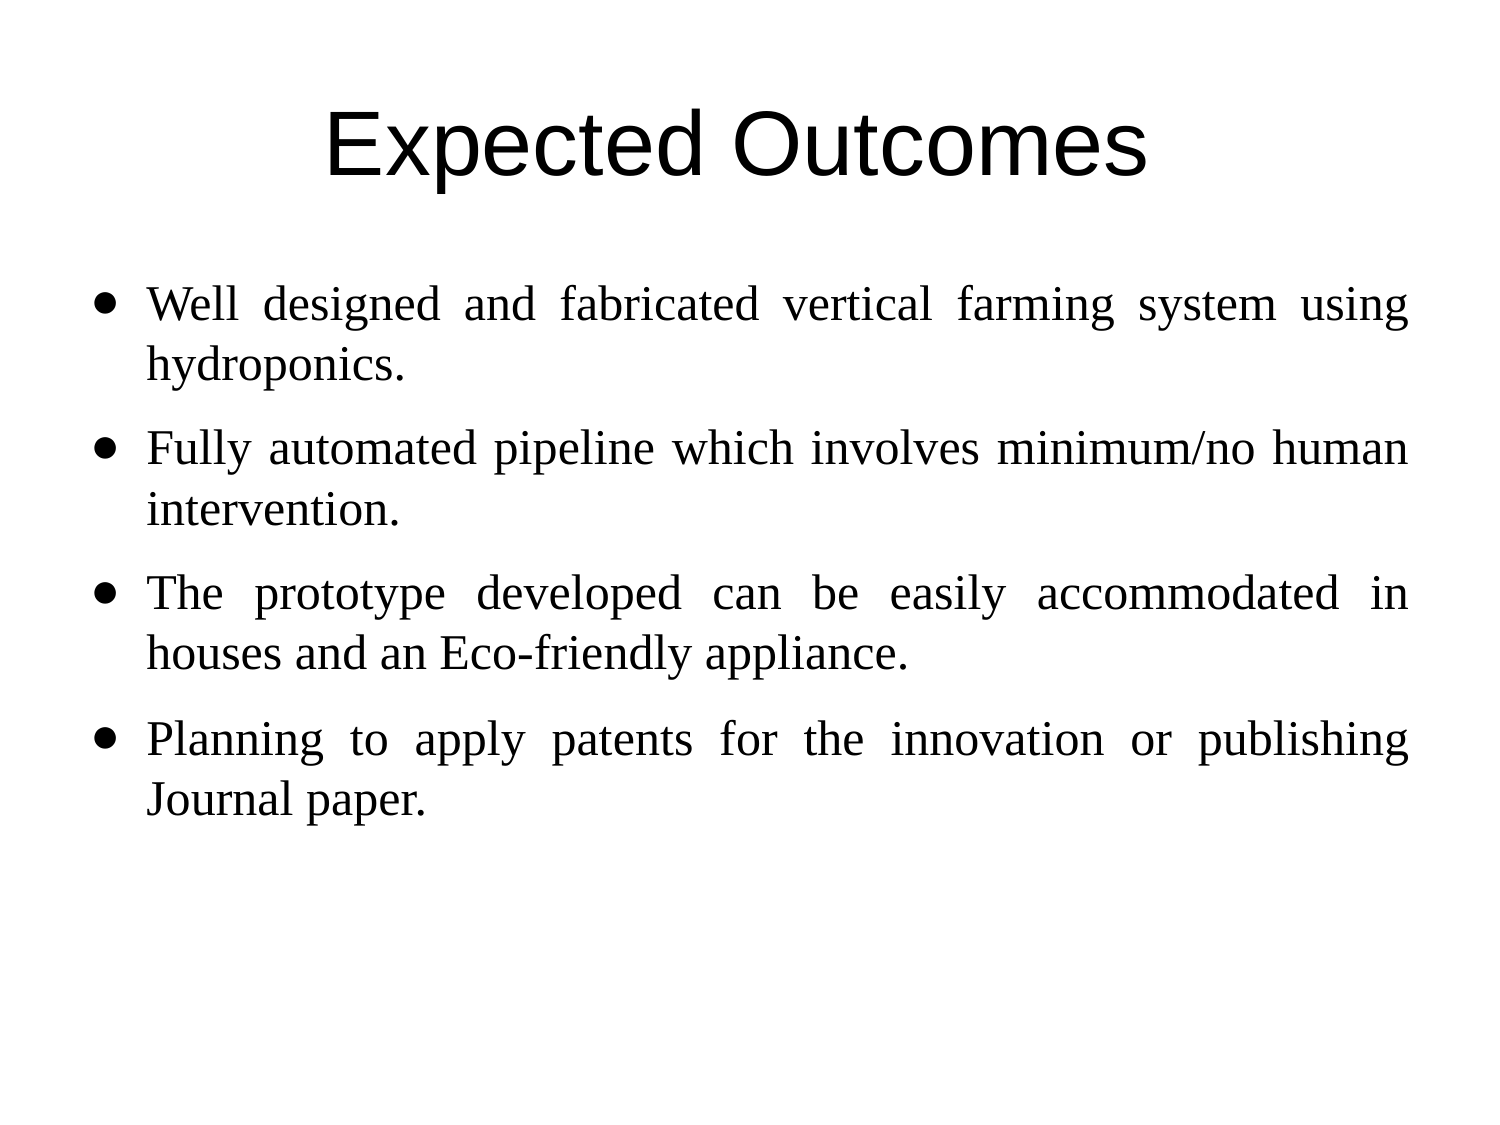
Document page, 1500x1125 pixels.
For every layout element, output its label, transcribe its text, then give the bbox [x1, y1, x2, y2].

list Well designed and fabricated vertical farming system using hydroponics. Fully automated pipeline which involves minimum/no human intervention. The prototype developed can be easily accommodated in houses and an Eco-friendly appliance. Planning to apply patents for the innovation or publishing Journal paper. [75, 262, 1425, 1005]
title Expected Outcomes [75, 45, 1425, 233]
